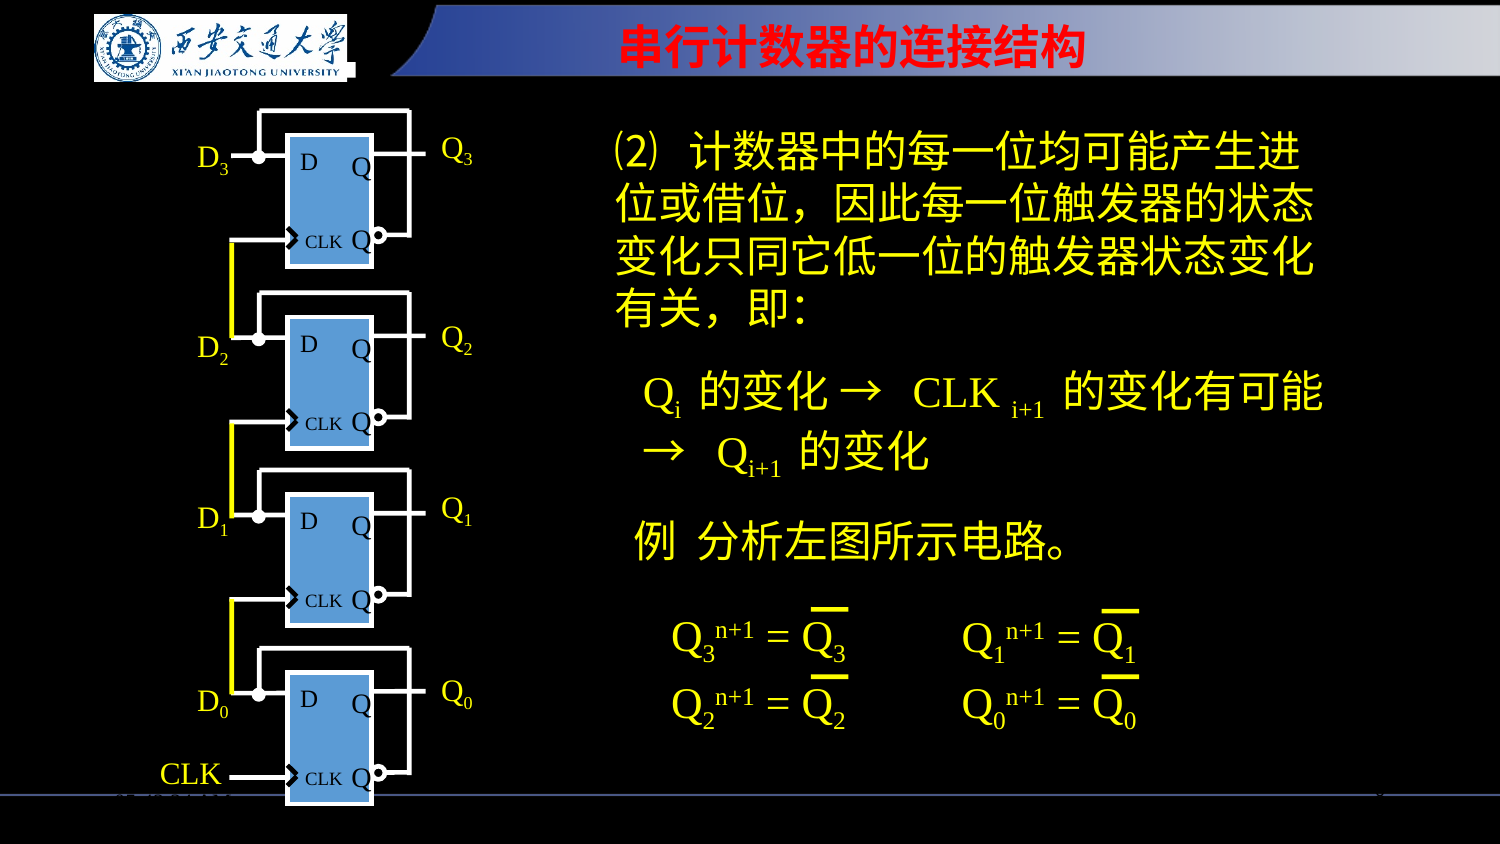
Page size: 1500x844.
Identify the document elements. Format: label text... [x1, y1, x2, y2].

text_box ⑵ 计数器中的每一位均可能产生进位或借位，因此每一位触发器的状态变化只同它低一位的触发器状态变化有关，即： [600, 115, 1356, 341]
picture [0, 0, 1500, 844]
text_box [144, 109, 502, 804]
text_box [656, 667, 900, 736]
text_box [946, 667, 1191, 736]
slide_number 8 [1059, 782, 1397, 828]
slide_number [103, 782, 441, 828]
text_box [656, 599, 900, 667]
text_box Qi 的变化 → CLK i+1 的变化有可能 → Qi+1 的变化 [628, 356, 1342, 491]
title 串行计数器的连接结构 [606, 6, 1338, 92]
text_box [946, 601, 1191, 667]
text_box 例 分析左图所示电路。 [618, 506, 1266, 574]
